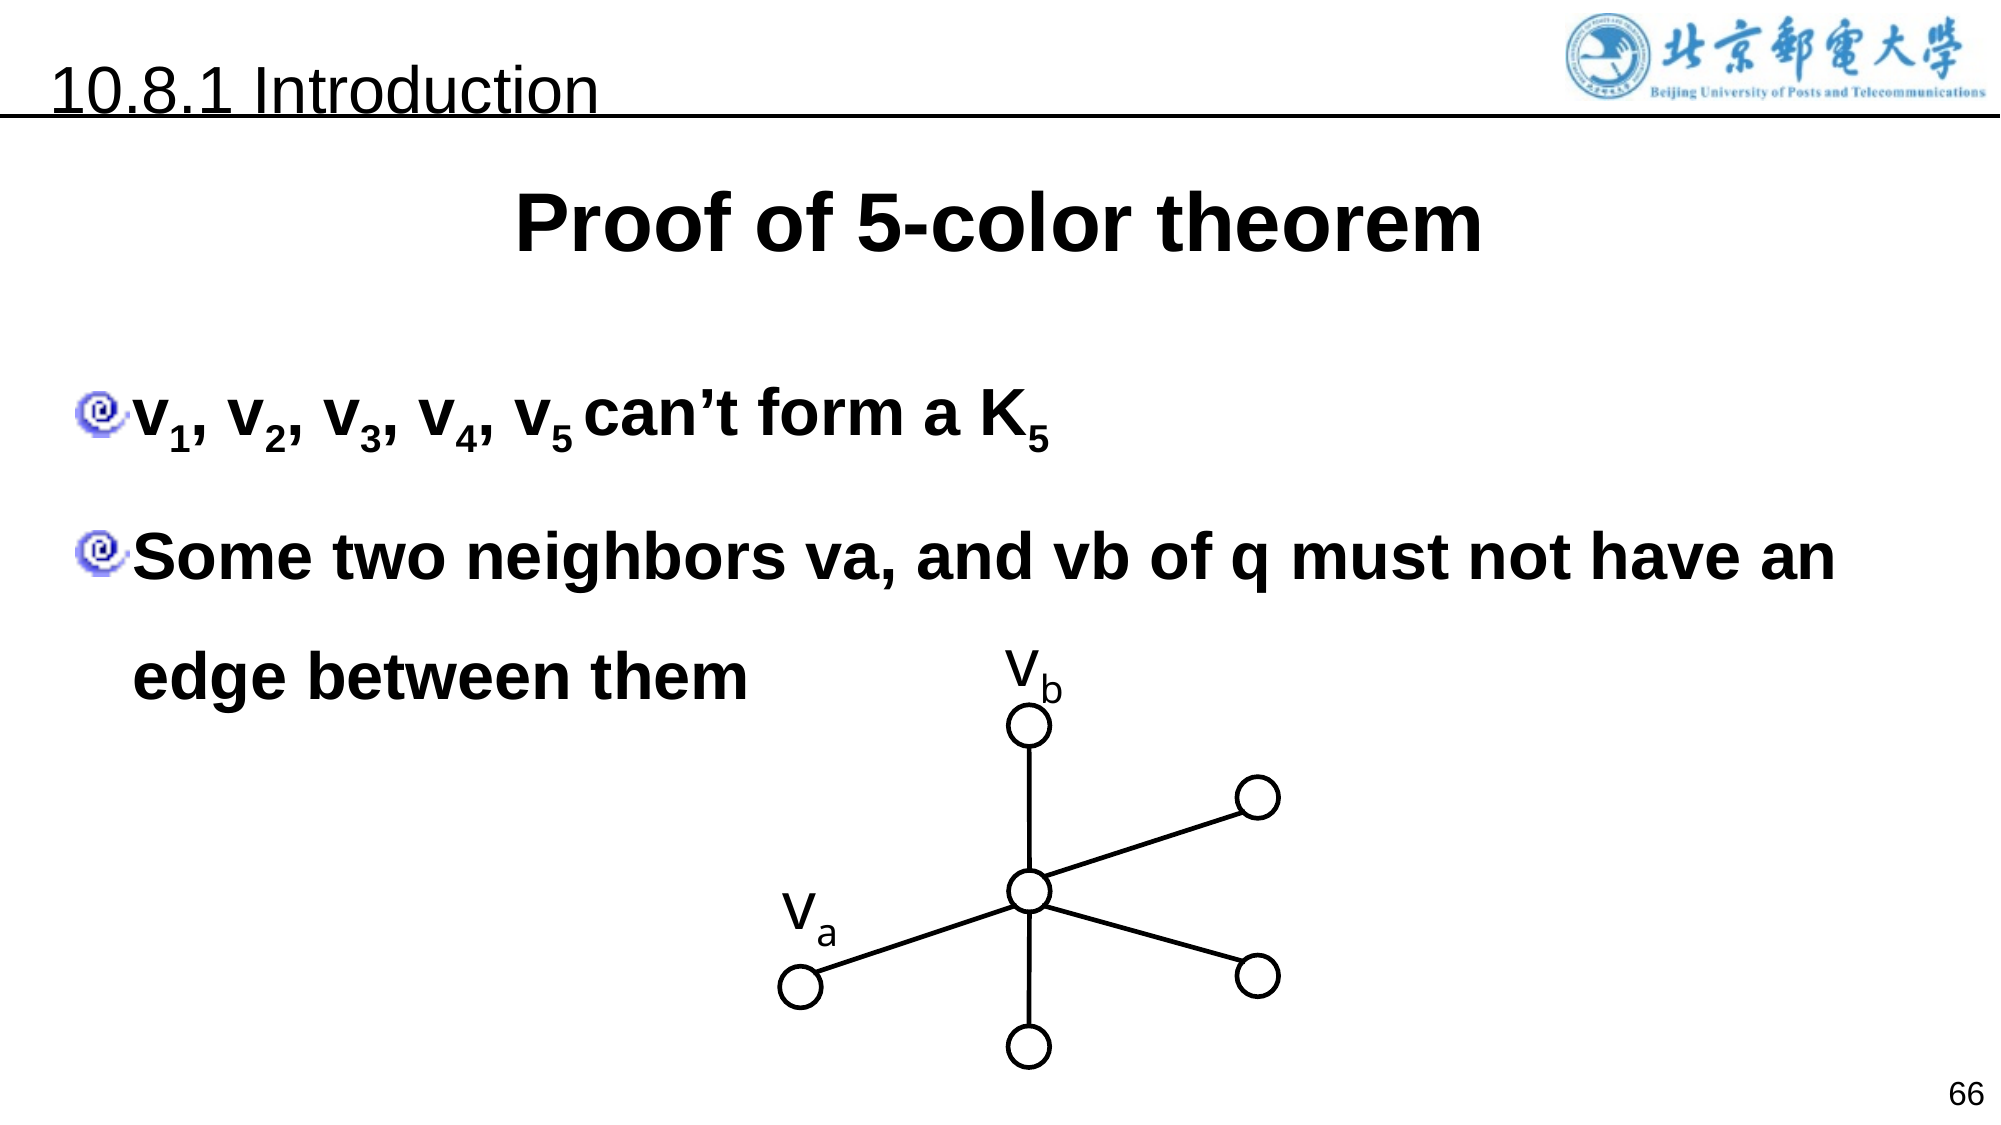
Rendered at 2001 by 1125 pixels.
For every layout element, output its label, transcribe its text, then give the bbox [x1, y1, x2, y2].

picture [1849, 13, 1988, 101]
text_box v1, v2, v3, v4, v5 can’t form a K5 Some two neighbors va, and vb of q must not have an edge between them [60, 316, 1939, 1125]
picture [75, 391, 130, 438]
text_box Proof of 5-color theorem [473, 160, 1527, 276]
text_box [721, 612, 1279, 1068]
text_box 10.8.1 Introduction [34, 0, 1849, 135]
picture [75, 530, 130, 577]
